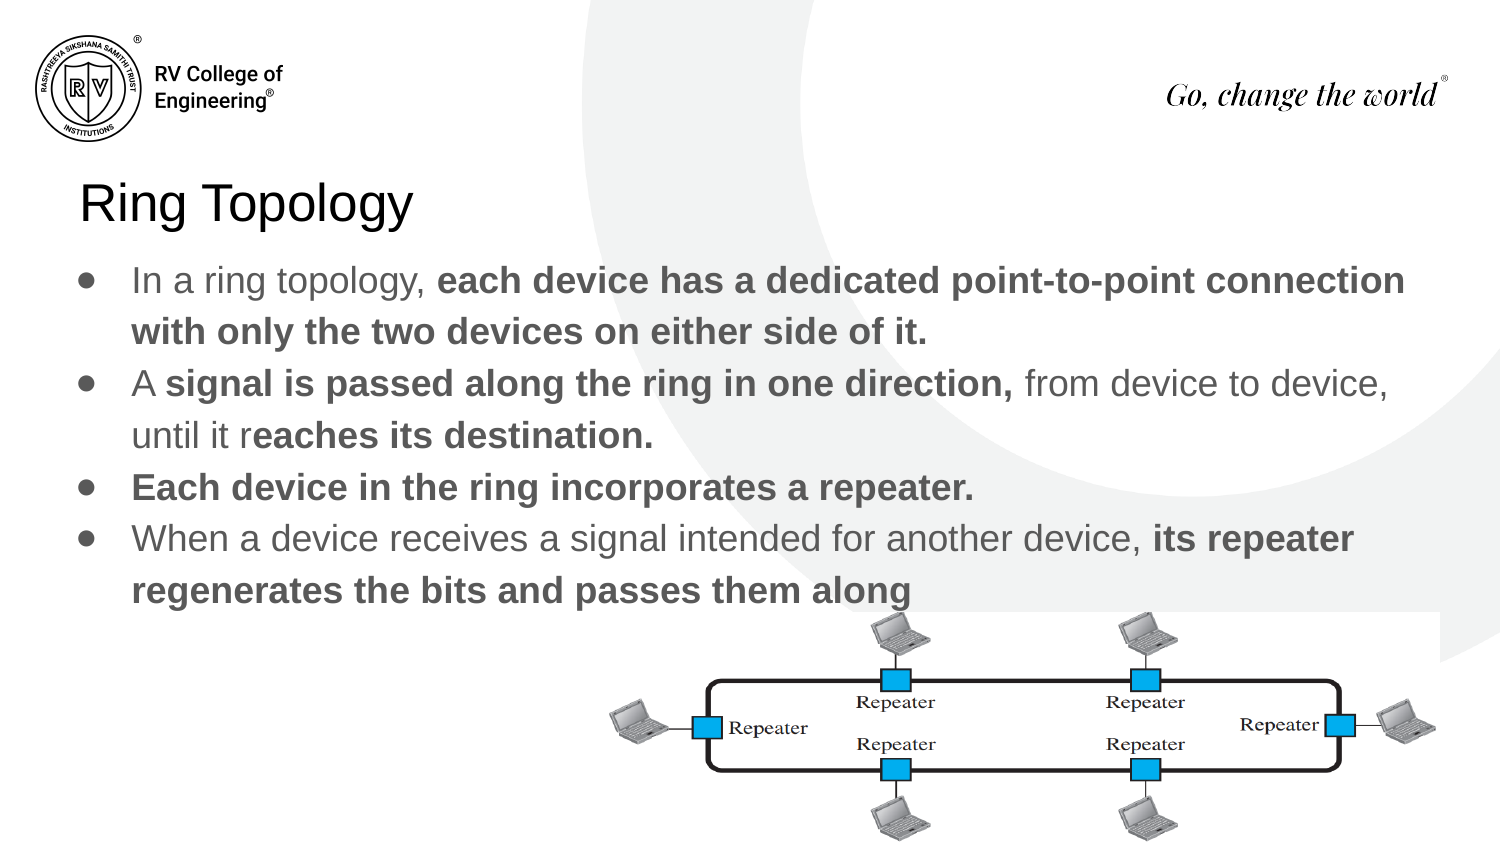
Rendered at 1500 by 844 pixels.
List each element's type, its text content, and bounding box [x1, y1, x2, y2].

list In a ring topology, each device has a dedicated point-to-point connection with only the two devices on either side of it. A signal is passed along the ring in one direction, from device to device, until it reaches its destination. Each device in the ring incorporates a repeater. When a device receives a signal intended for another device, its repeater regenerates the bits and passes them along [41, 233, 1440, 844]
title Ring Topology [64, 153, 1462, 248]
picture [0, 0, 1500, 844]
